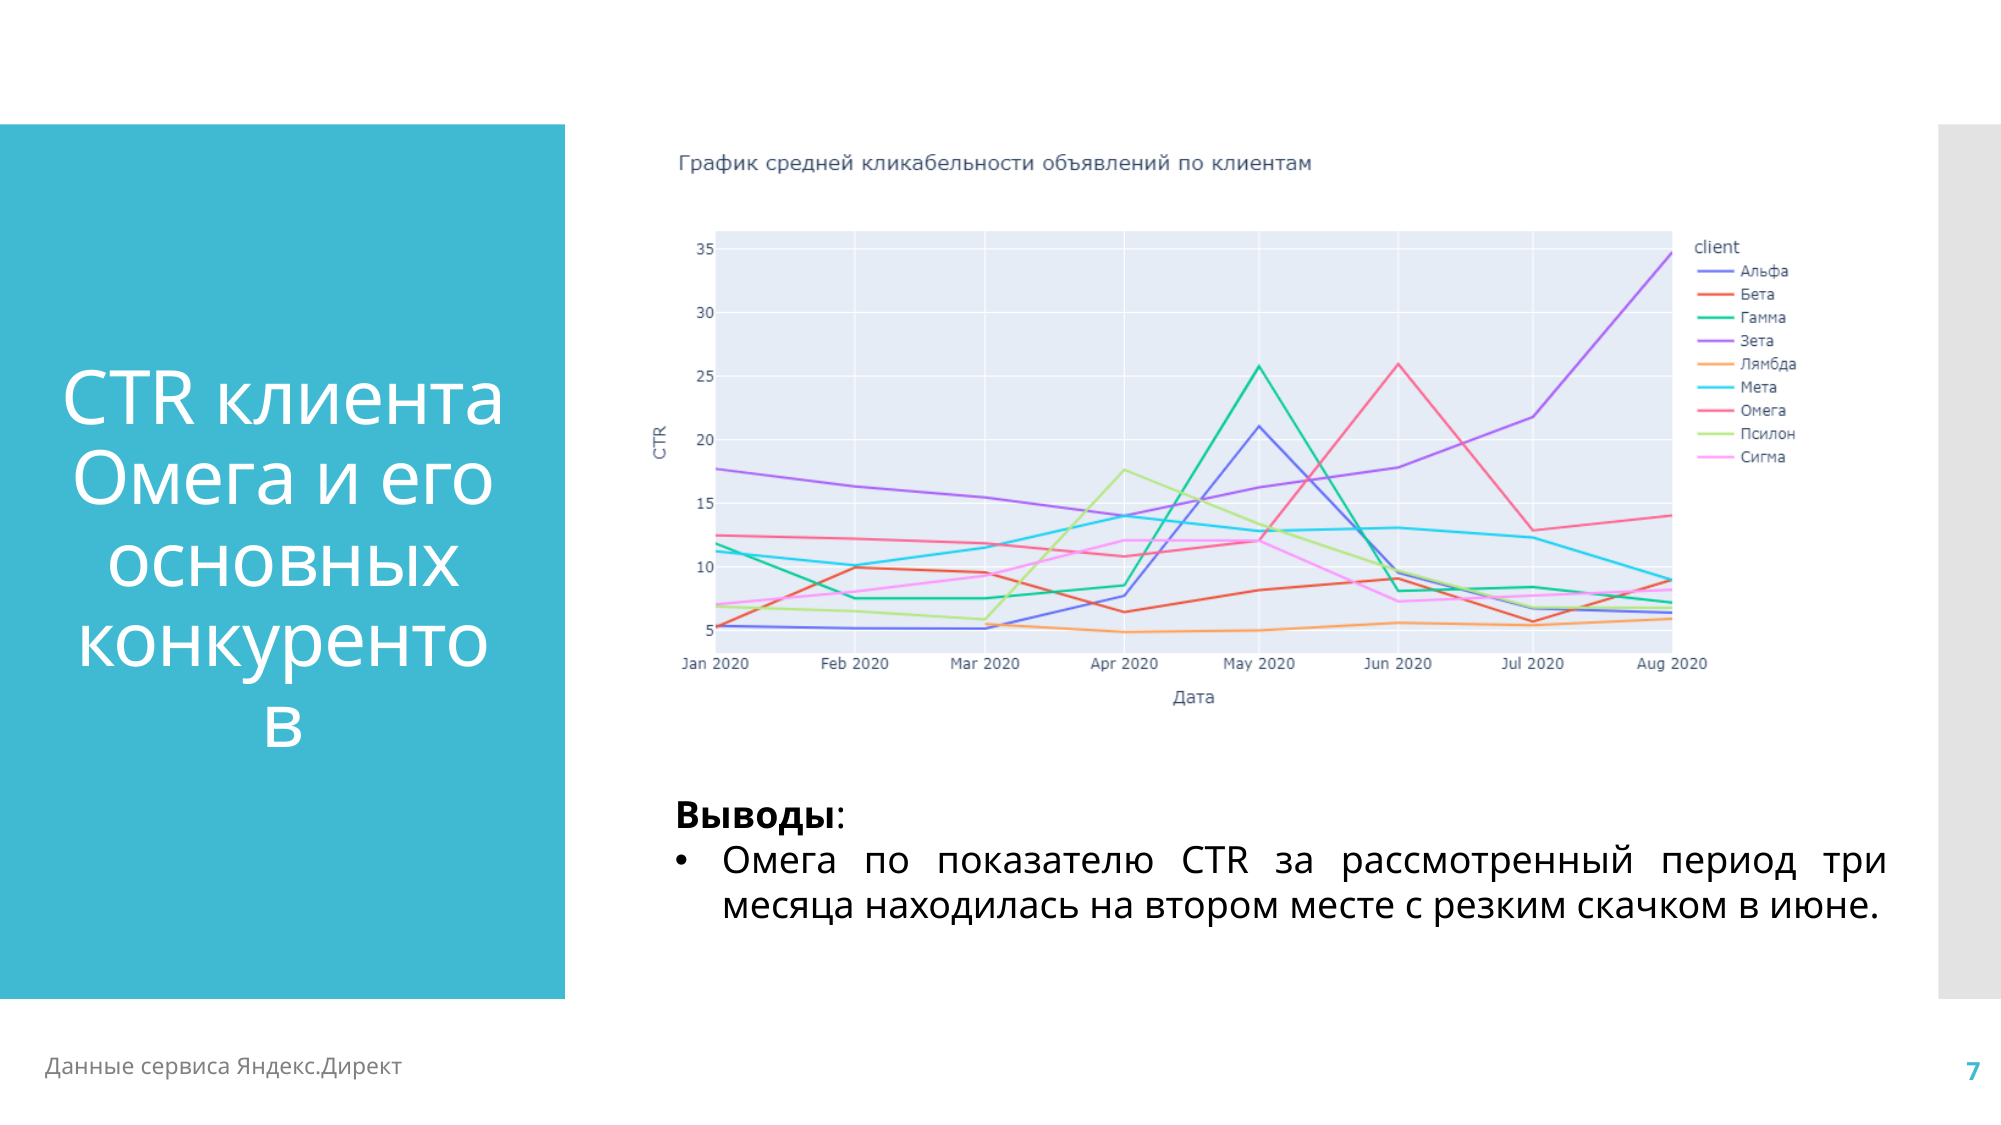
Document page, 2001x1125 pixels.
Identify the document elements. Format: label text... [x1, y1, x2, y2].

title СTR клиента Омега и его основных конкурентов [41, 184, 525, 940]
text_box Выводы: Омега по показателю СTR за рассмотренный период три месяца находилась на втором месте с резким скачком в июне. [660, 784, 1903, 934]
slide_number 7 [1744, 1042, 1996, 1103]
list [618, 109, 1819, 752]
footer Данные сервиса Яндекс.Директ [30, 1035, 1000, 1096]
